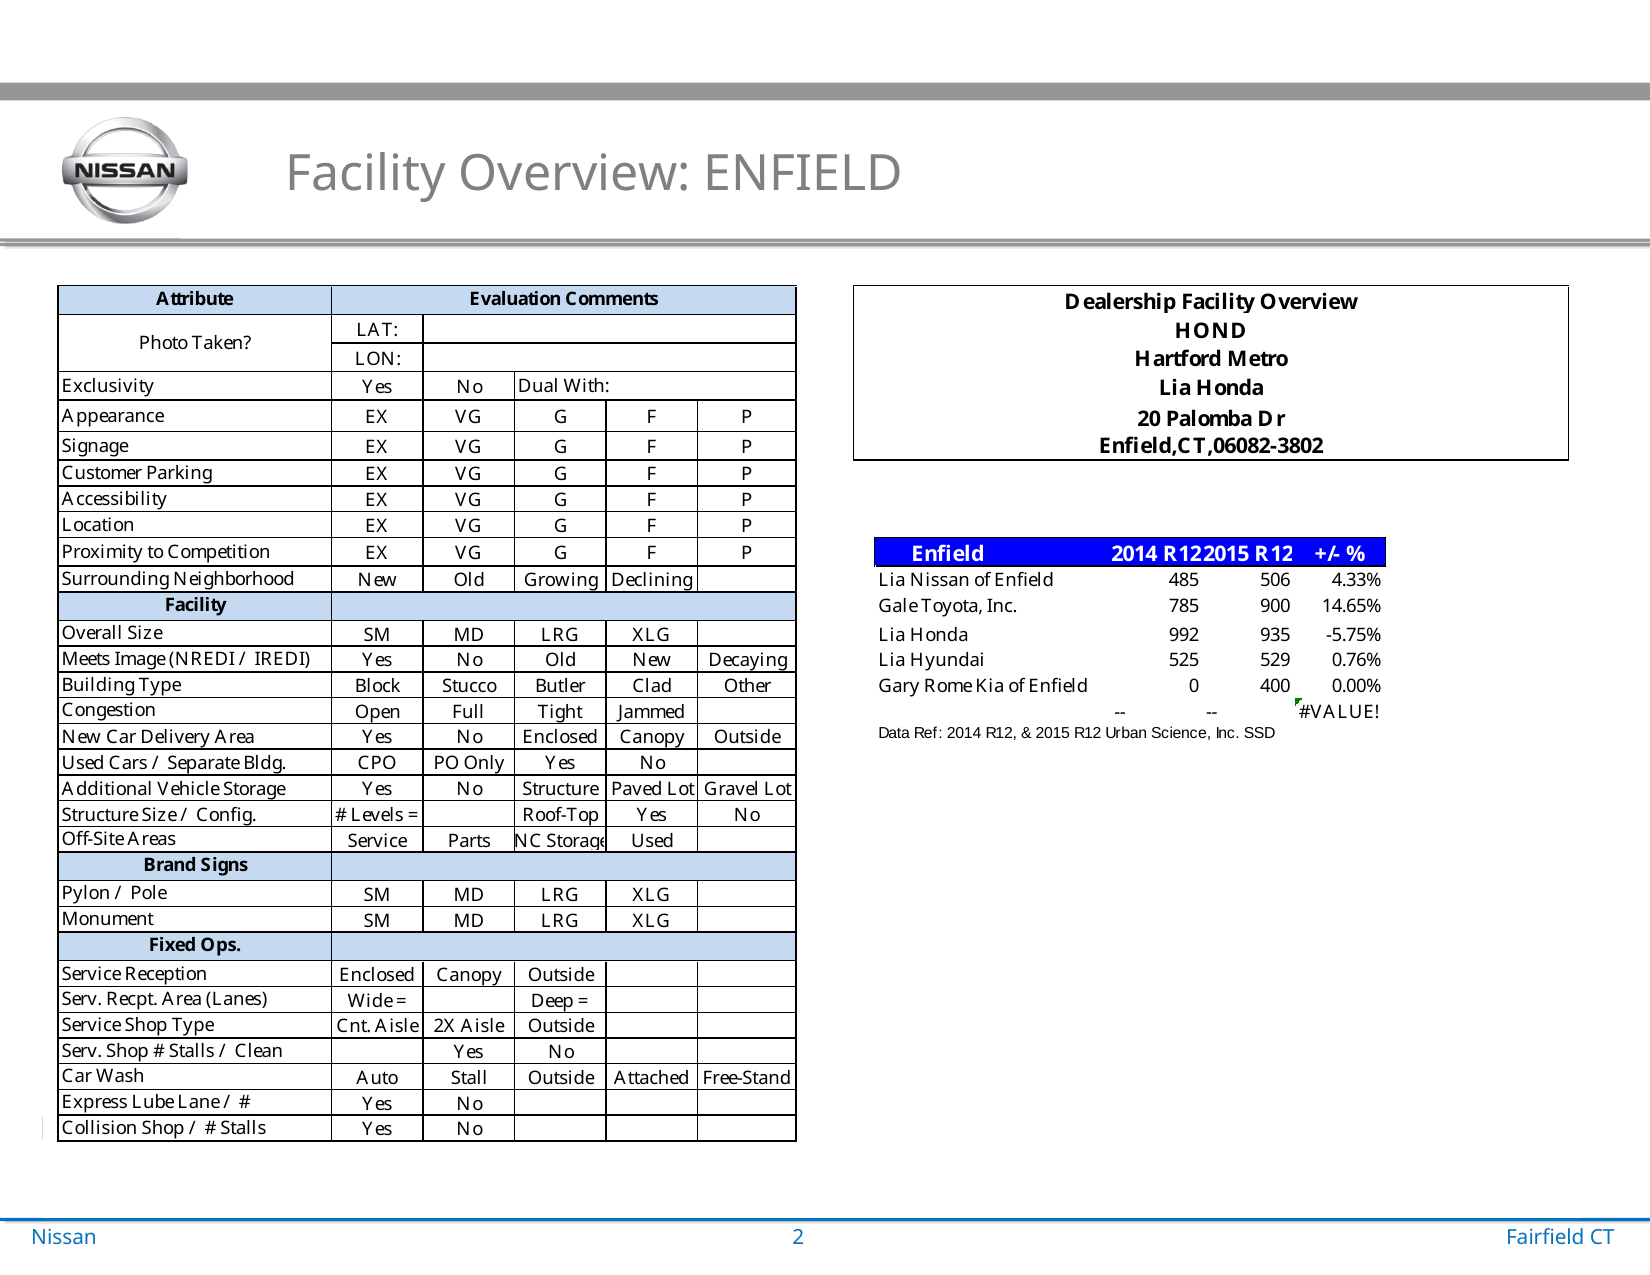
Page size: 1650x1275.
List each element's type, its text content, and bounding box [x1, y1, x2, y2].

text_box Facility Overview: ENFIELD [270, 108, 1573, 234]
text_box Fairfield CT [1197, 1216, 1615, 1257]
picture [62, 112, 188, 226]
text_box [41, 270, 1584, 1220]
text_box Nissan [31, 1216, 448, 1257]
